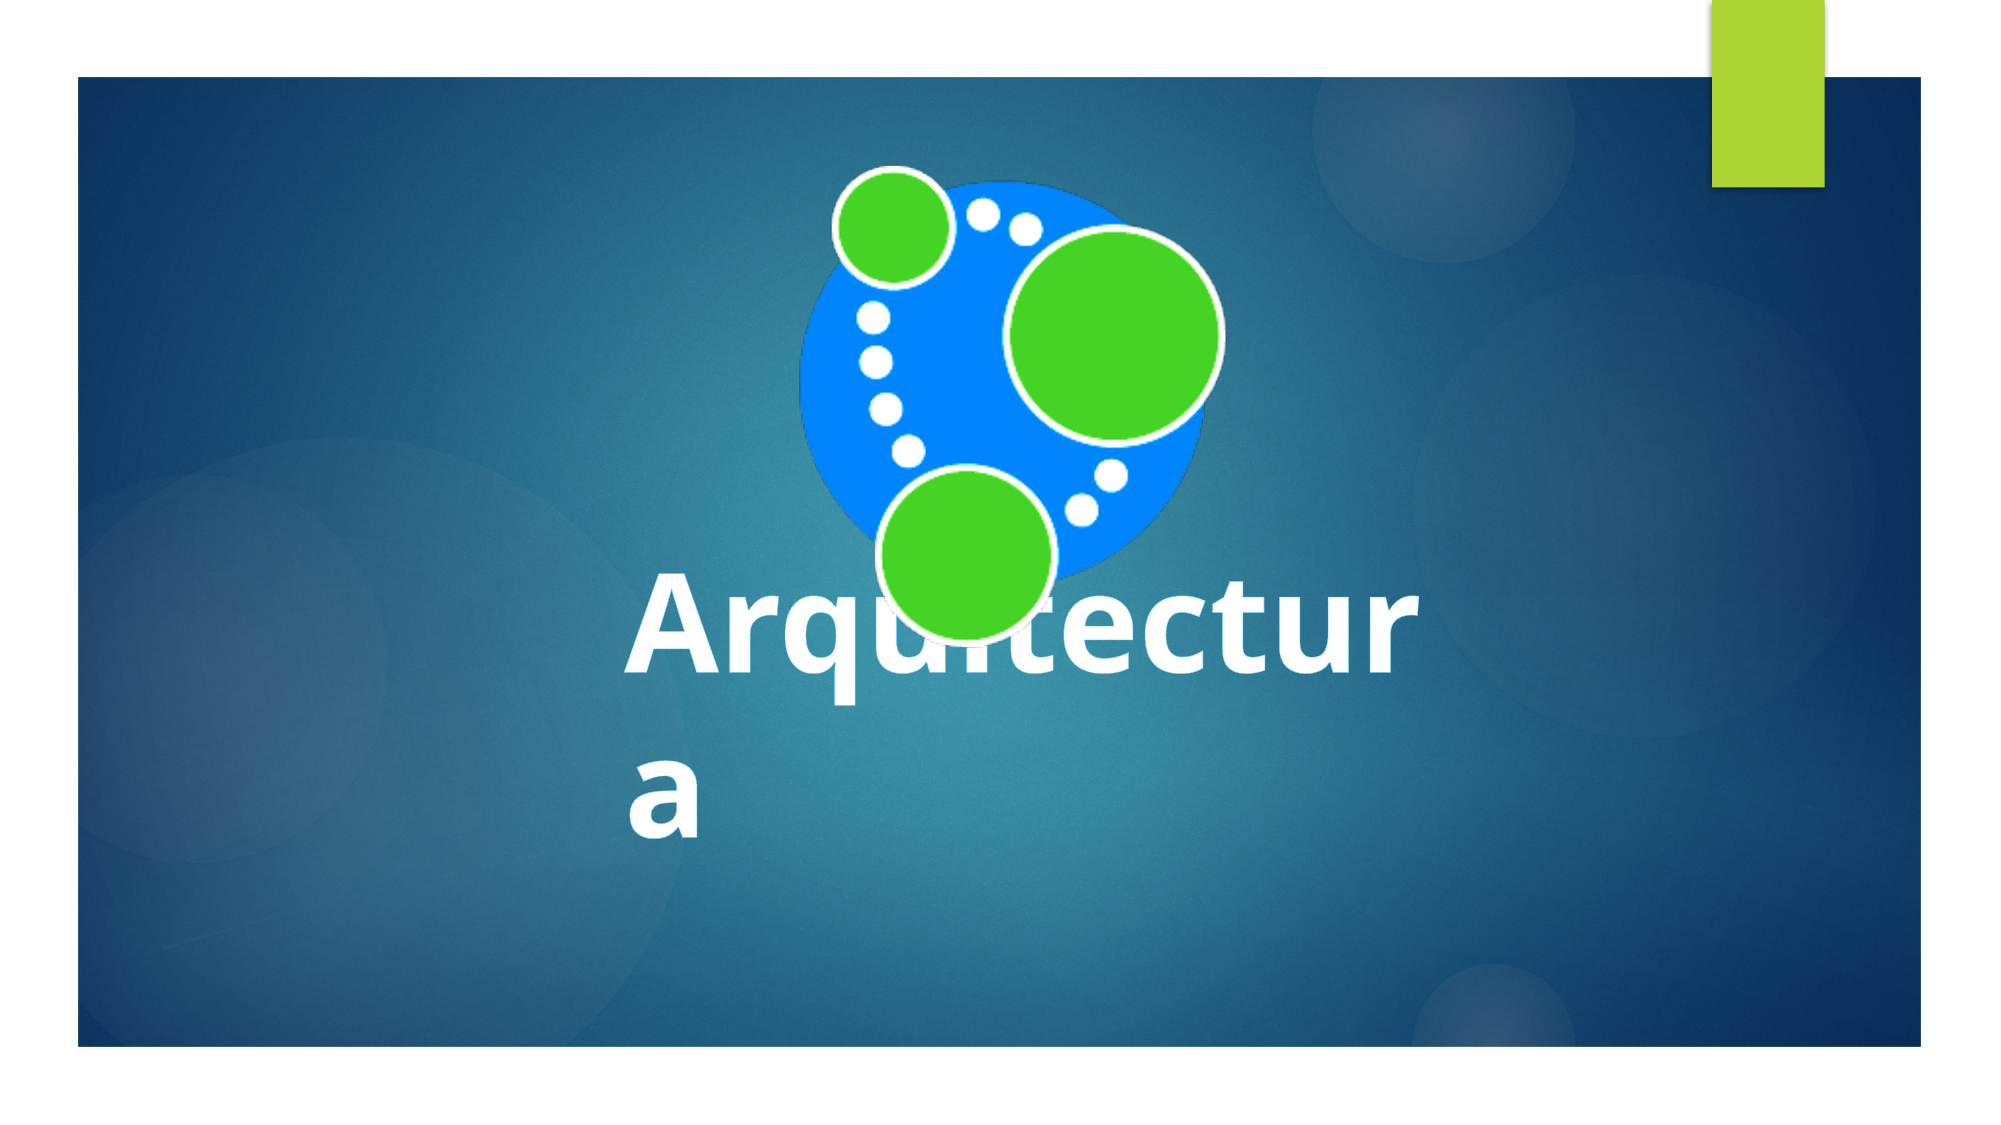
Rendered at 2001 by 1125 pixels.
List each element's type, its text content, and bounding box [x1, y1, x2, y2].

picture [761, 162, 1252, 653]
title Arquitectura [609, 677, 1497, 873]
